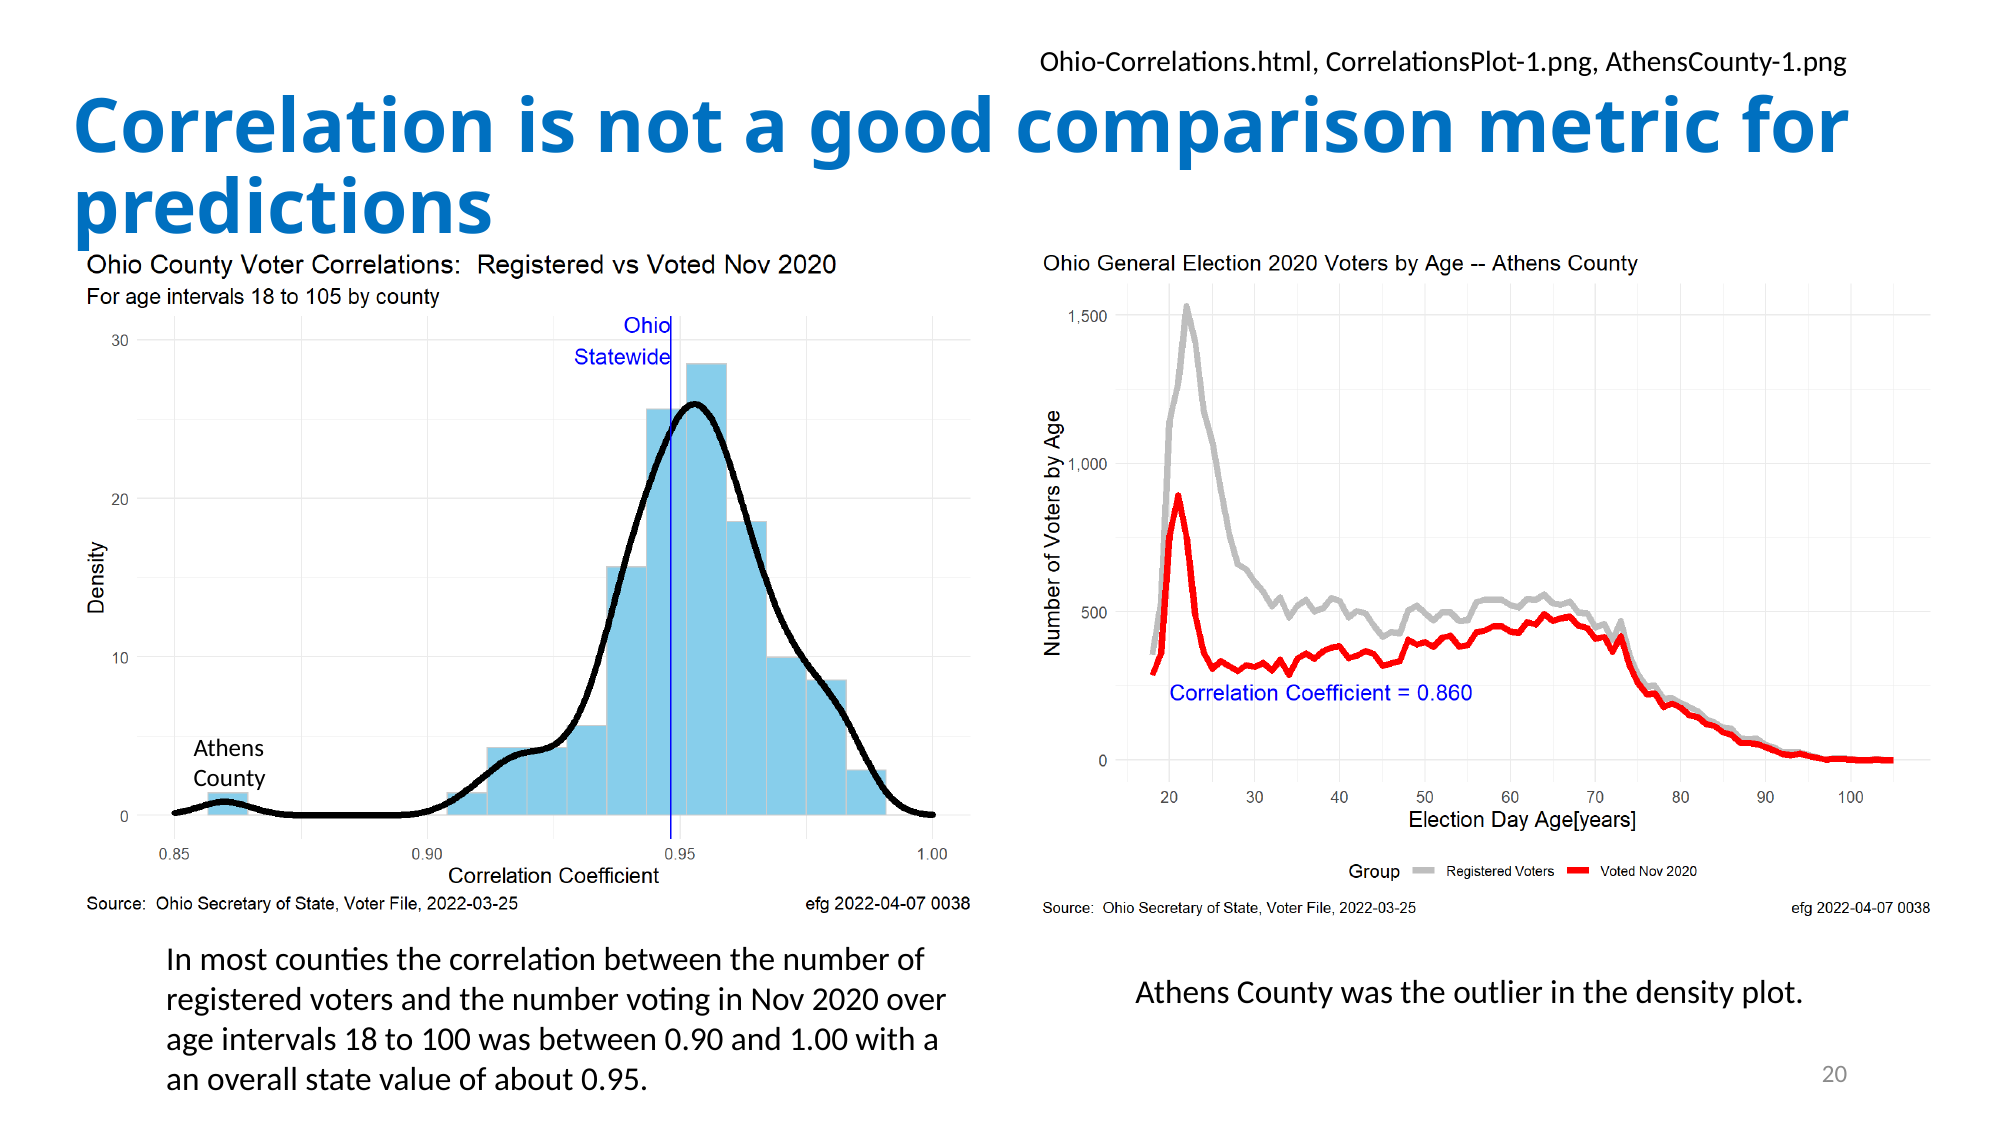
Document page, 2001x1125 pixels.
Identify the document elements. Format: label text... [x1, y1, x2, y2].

text_box Ohio-Correlations.html, CorrelationsPlot-1.png, AthensCounty-1.png [63, 35, 1863, 85]
text_box Correlation is not a good comparison metric for predictions [57, 59, 1912, 278]
text_box In most counties the correlation between the number of registered voters and the number voting in Nov 2020 over age intervals 18 to 100 was between 0.90 and 1.00 with a an overall state value of about 0.95. [151, 929, 963, 1105]
text_box Athens County was the outlier in the density plot. [1120, 962, 1820, 1018]
picture [78, 245, 979, 921]
picture [1034, 245, 1939, 924]
slide_number 20 [1412, 1042, 1863, 1103]
